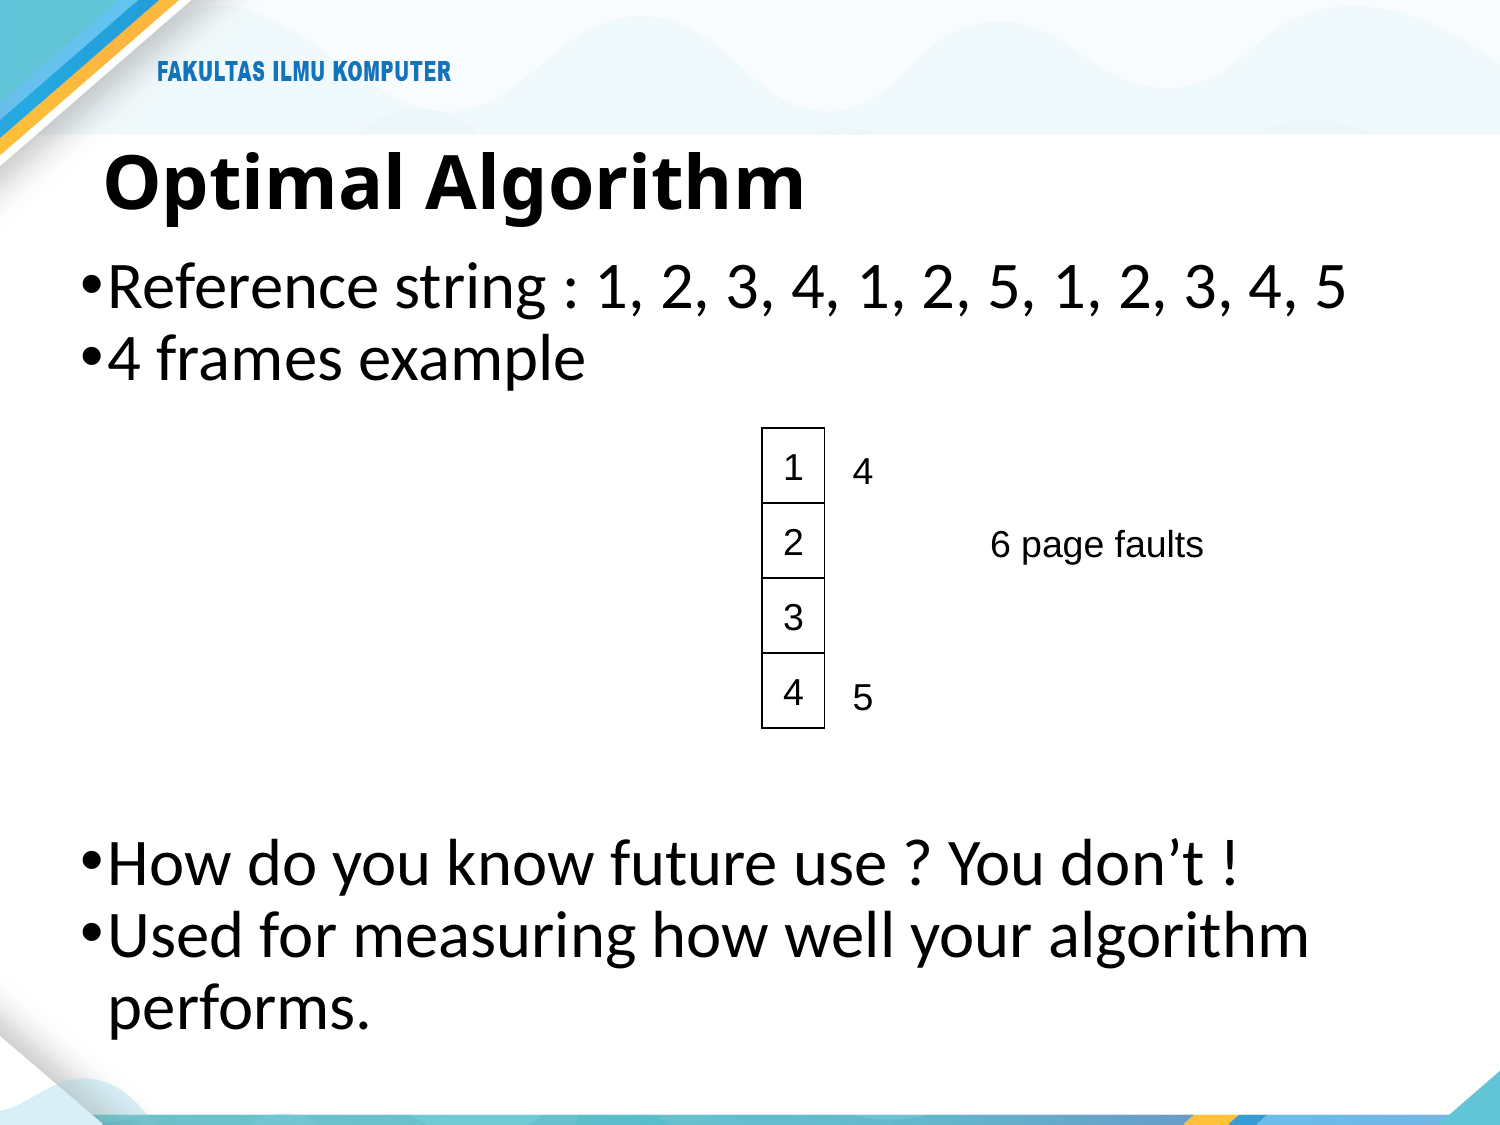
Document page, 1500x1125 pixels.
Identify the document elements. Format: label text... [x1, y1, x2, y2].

text_box 2 [762, 502, 825, 577]
list Reference string : 1, 2, 3, 4, 1, 2, 5, 1, 2, 3, 4, 5 4 frames example How do you know future use ? You don’t ! Used for measuring how well your algorithm performs. [64, 243, 1462, 1094]
text_box 5 [837, 665, 888, 726]
picture [0, 0, 1500, 1125]
text_box 1 [762, 427, 825, 502]
text_box 6 page faults [975, 512, 1220, 573]
text_box 4 [762, 652, 825, 728]
text_box 3 [762, 577, 825, 652]
title Optimal Algorithm [87, 135, 1462, 235]
text_box 4 [837, 439, 888, 500]
